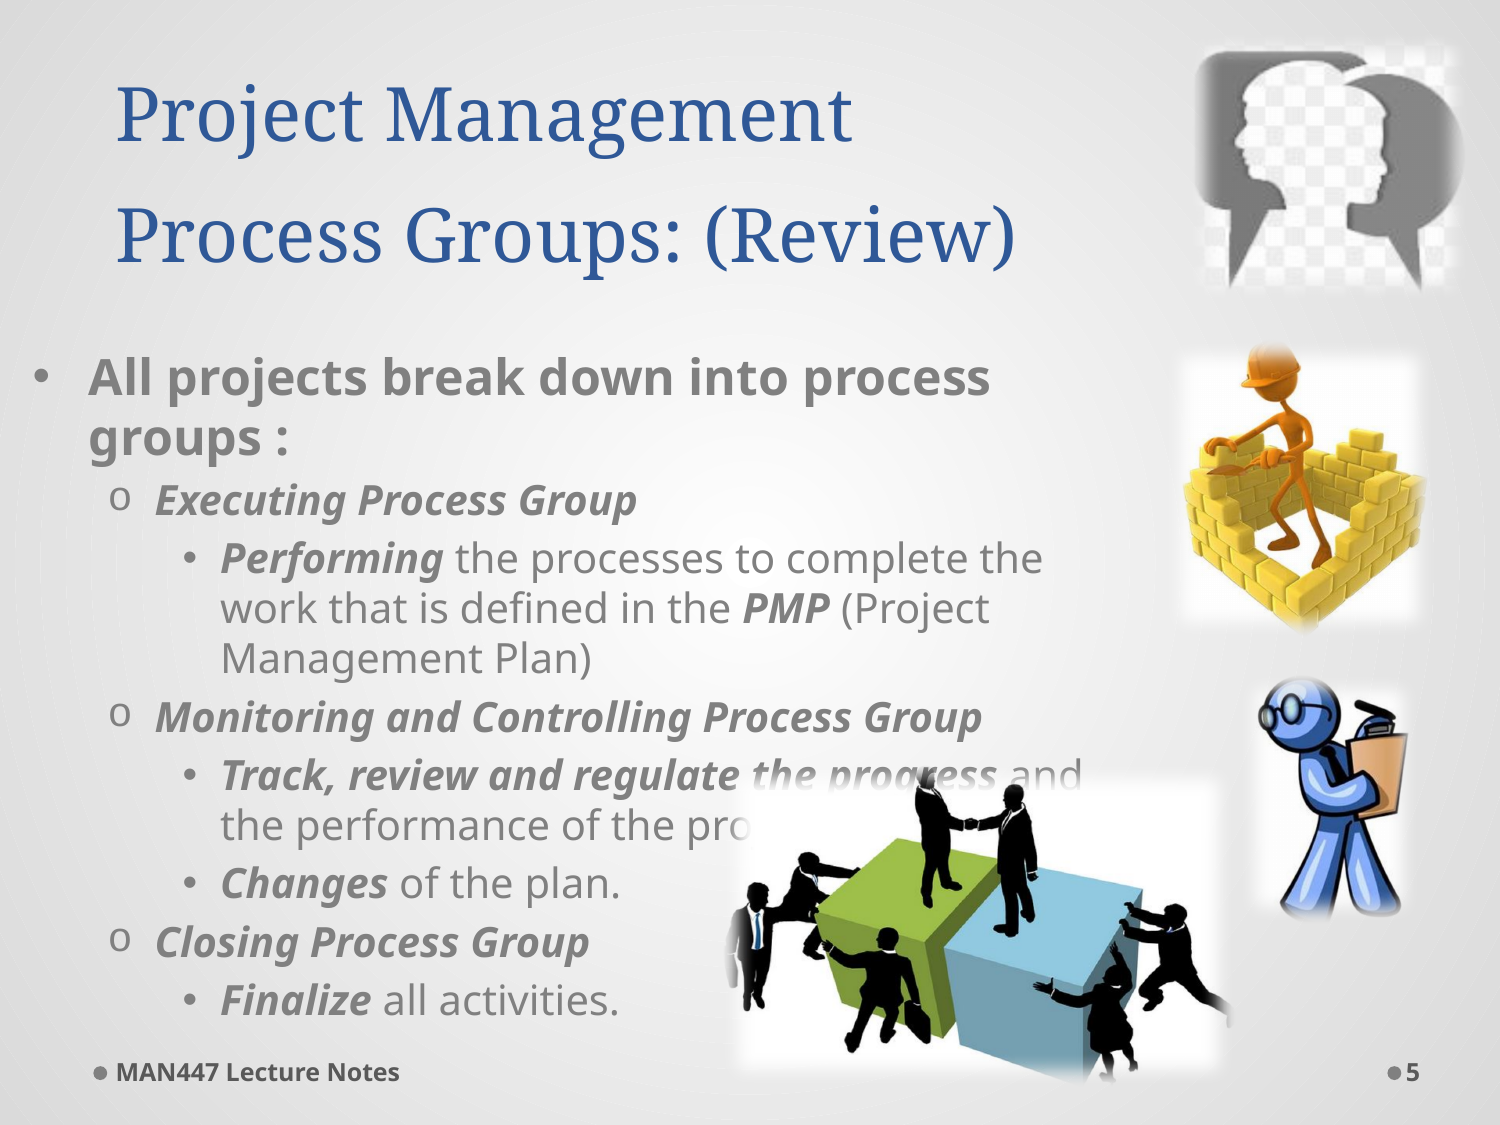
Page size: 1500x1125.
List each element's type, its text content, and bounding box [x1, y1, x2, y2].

title Project Management Process Groups: (Review) [100, 104, 1128, 285]
footer MAN447 Lecture Notes [108, 1042, 576, 1103]
picture [1186, 30, 1471, 304]
picture [1163, 337, 1436, 640]
list All projects break down into process groups : Executing Process Group Performing the processes to complete the work that is defined in the PMP (Project Management Plan) Monitoring and Controlling Process Group Track, review and regulate the progress and the performance of the project. Changes of the plan. Closing Process Group Finalize all activities. [17, 338, 1117, 953]
picture [720, 672, 1421, 1089]
slide_number 5 [1401, 1042, 1494, 1103]
